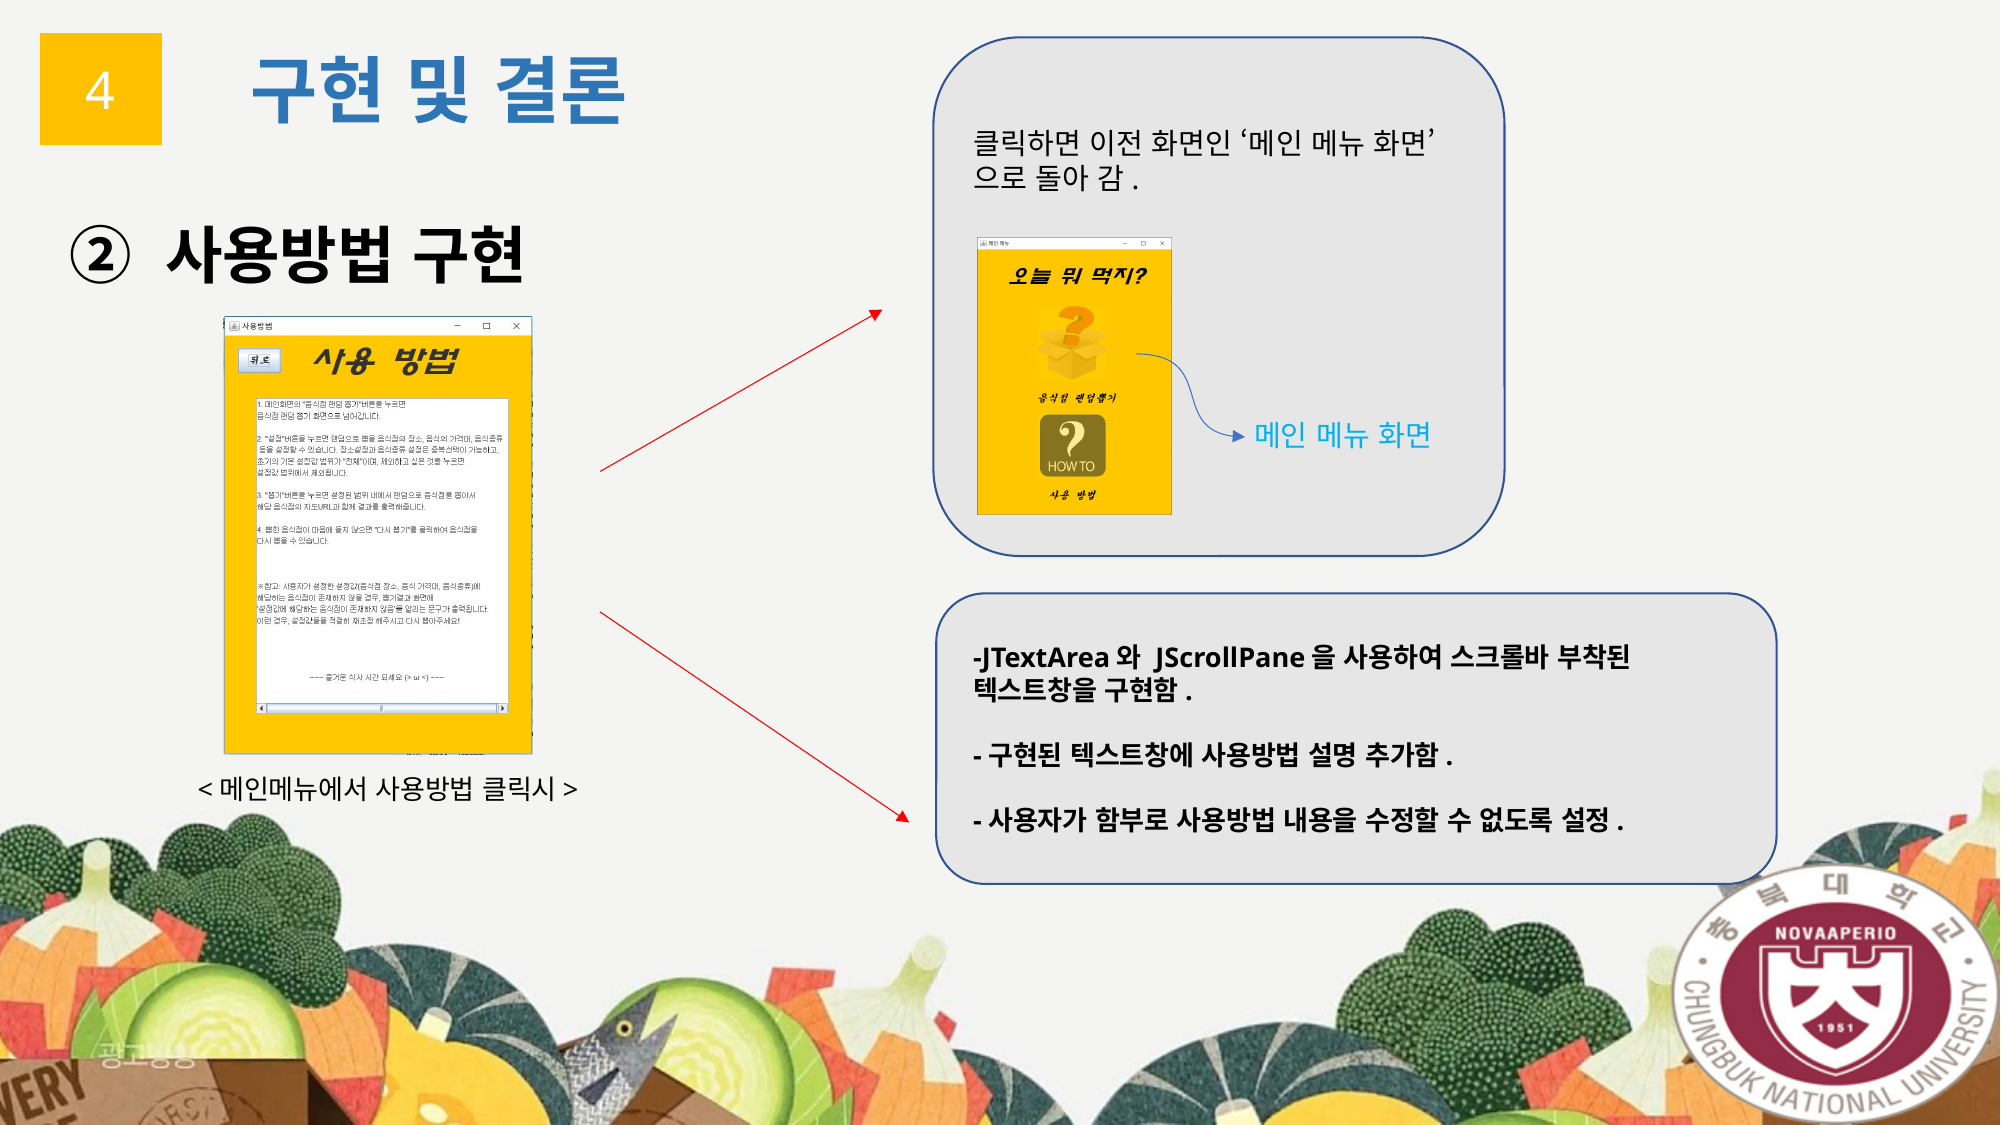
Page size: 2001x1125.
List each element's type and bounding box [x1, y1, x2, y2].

picture [977, 237, 1172, 515]
text_box [600, 309, 883, 472]
text_box [1135, 353, 1246, 437]
text_box [600, 611, 910, 823]
list [0, 0, 2000, 1125]
text_box [40, 34, 665, 144]
picture [223, 316, 533, 755]
